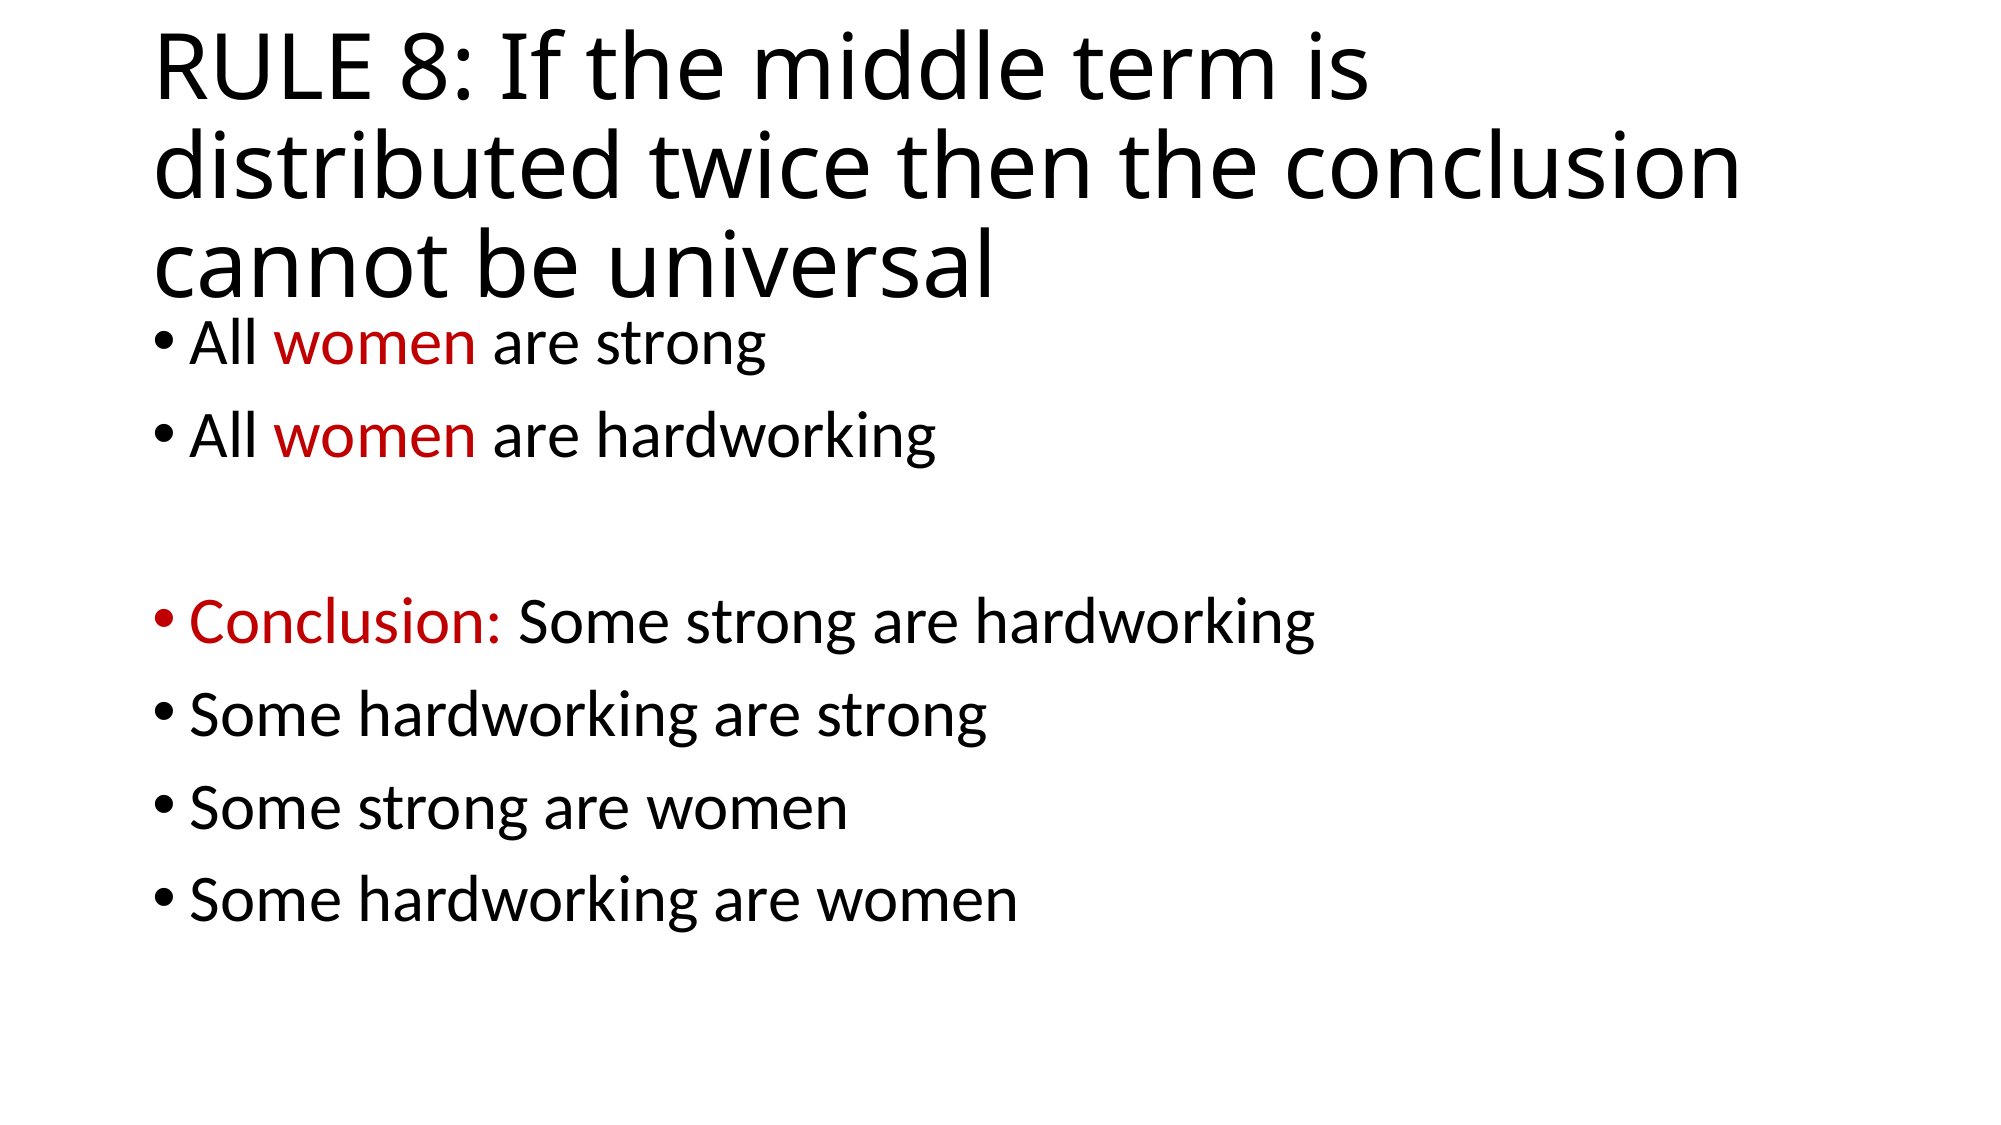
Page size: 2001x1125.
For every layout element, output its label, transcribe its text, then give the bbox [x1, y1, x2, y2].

list All women are strong All women are hardworking Conclusion: Some strong are hardworking Some hardworking are strong Some strong are women Some hardworking are women [137, 299, 1863, 1014]
title RULE 8: If the middle term is distributed twice then the conclusion cannot be universal [137, 59, 1863, 278]
